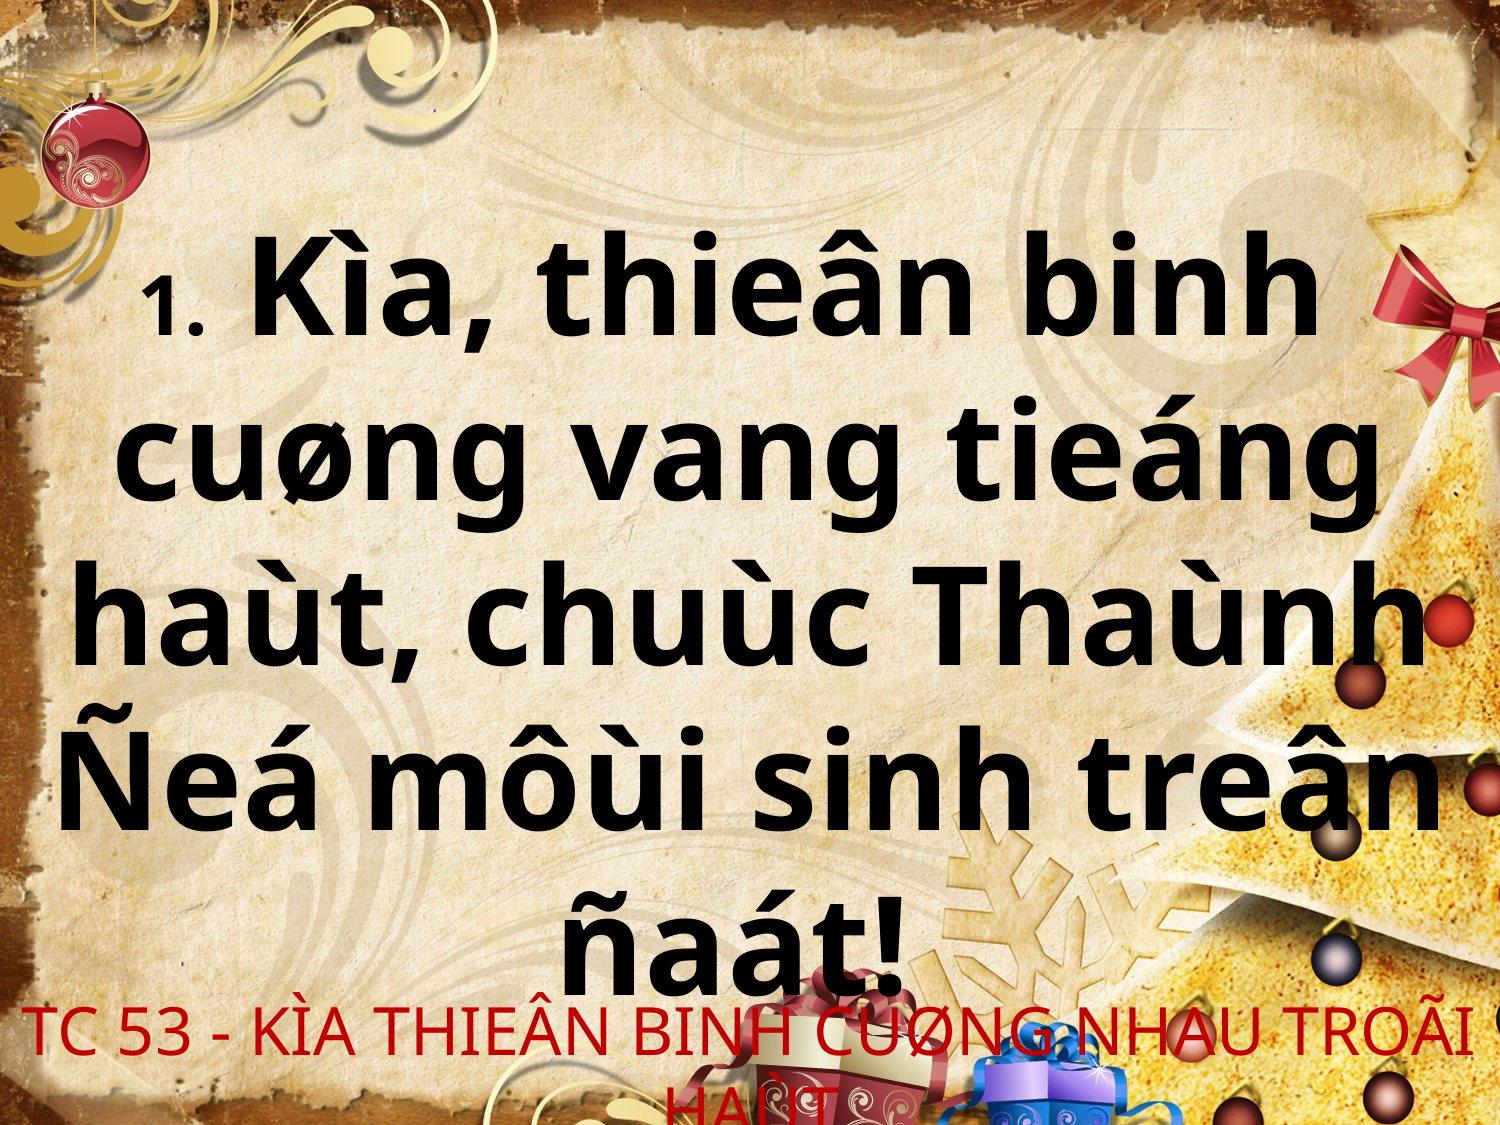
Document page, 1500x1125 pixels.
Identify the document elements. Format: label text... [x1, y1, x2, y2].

picture [0, 0, 1500, 190]
text_box TC 53 - KÌA THIEÂN BINH CUØNG NHAU TROÃI HAÙT [0, 1030, 1500, 1125]
text_box 1. Kìa, thieân binh cuøng vang tieáng haùt, chuùc Thaùnh Ñeá môùi sinh treân ñaát! [0, 190, 1500, 1030]
